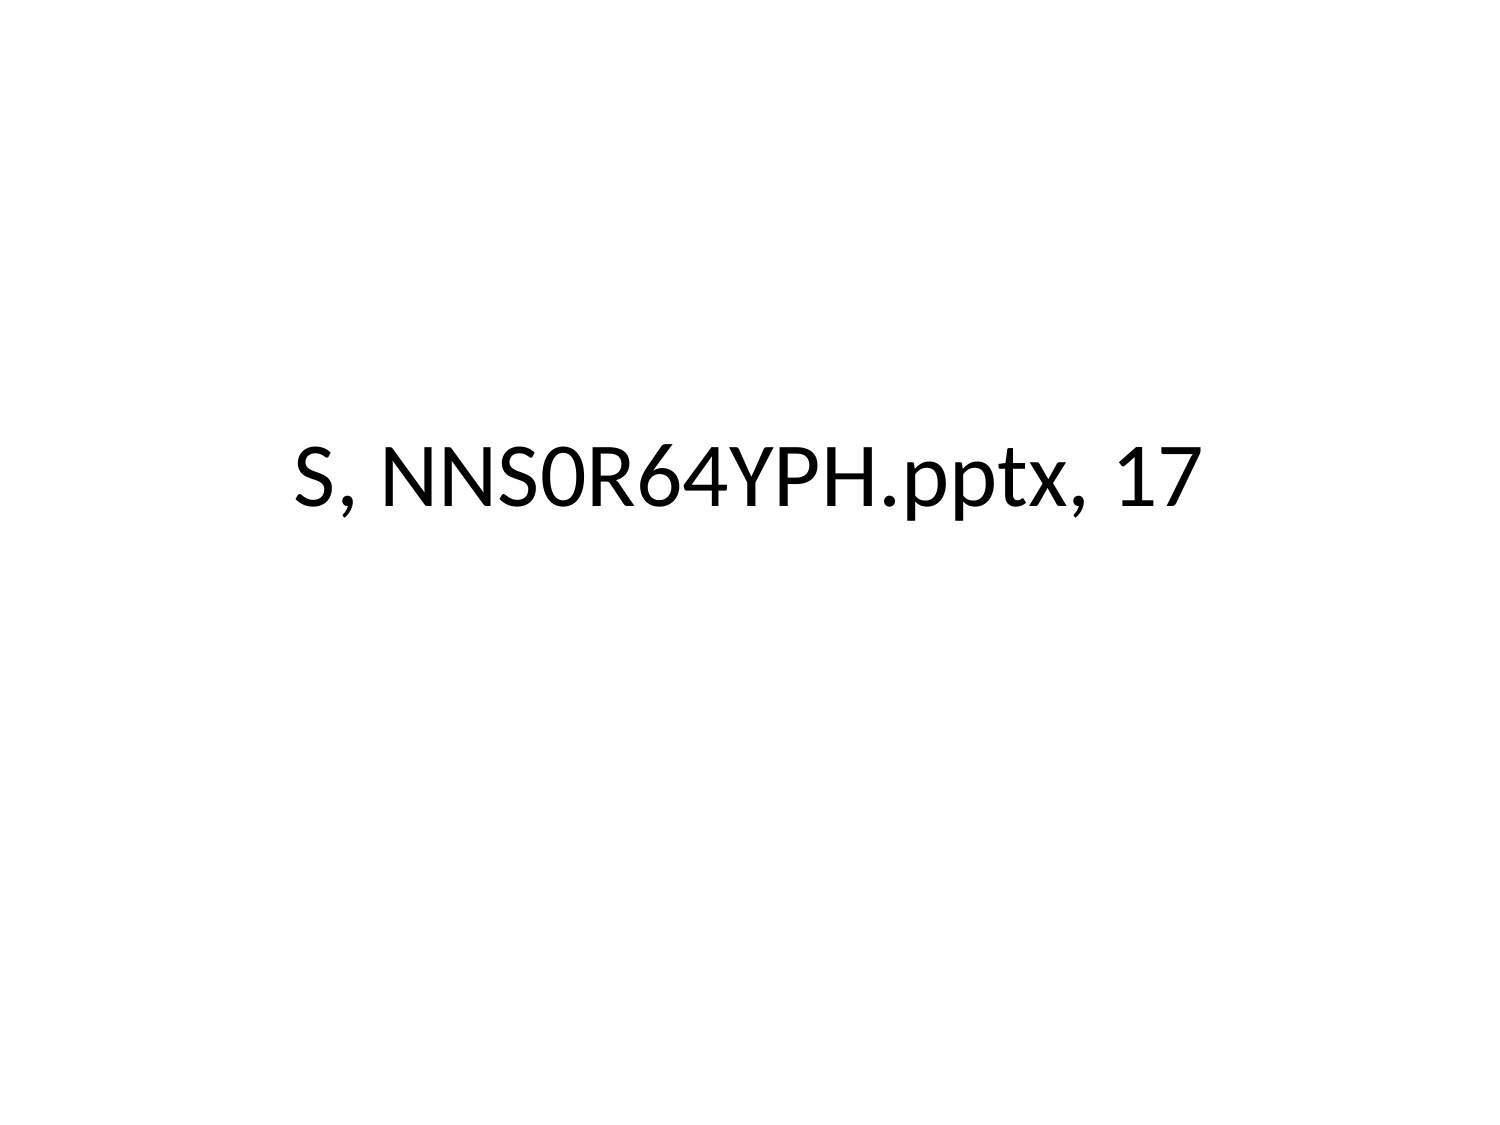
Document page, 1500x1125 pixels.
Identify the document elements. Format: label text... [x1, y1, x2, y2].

title S, NNS0R64YPH.pptx, 17 [112, 349, 1388, 591]
